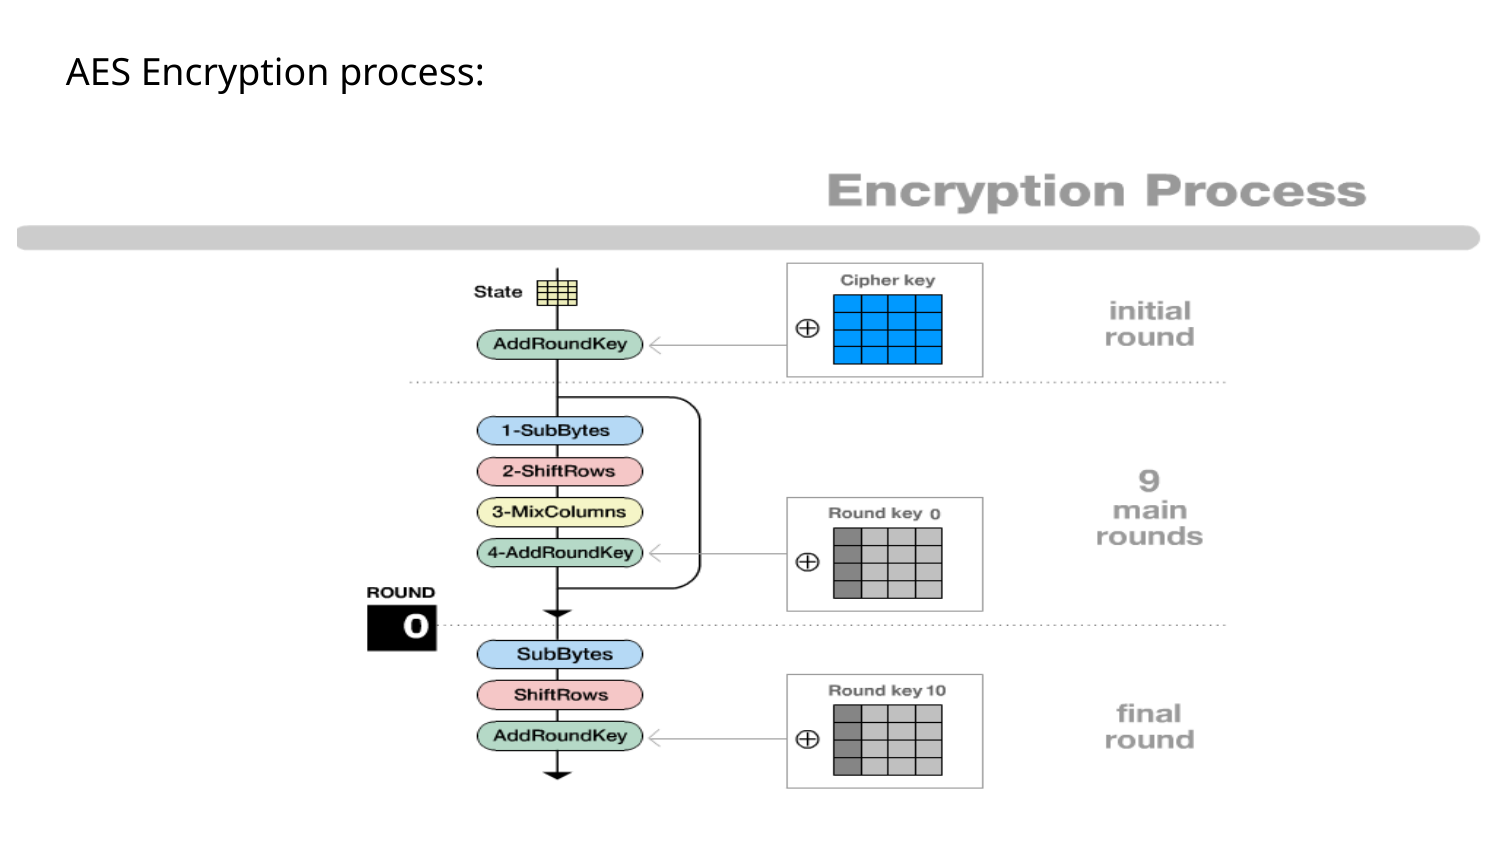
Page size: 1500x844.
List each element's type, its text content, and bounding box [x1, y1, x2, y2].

text_box AES Encryption process: [51, 32, 1449, 115]
picture [16, 169, 1489, 805]
